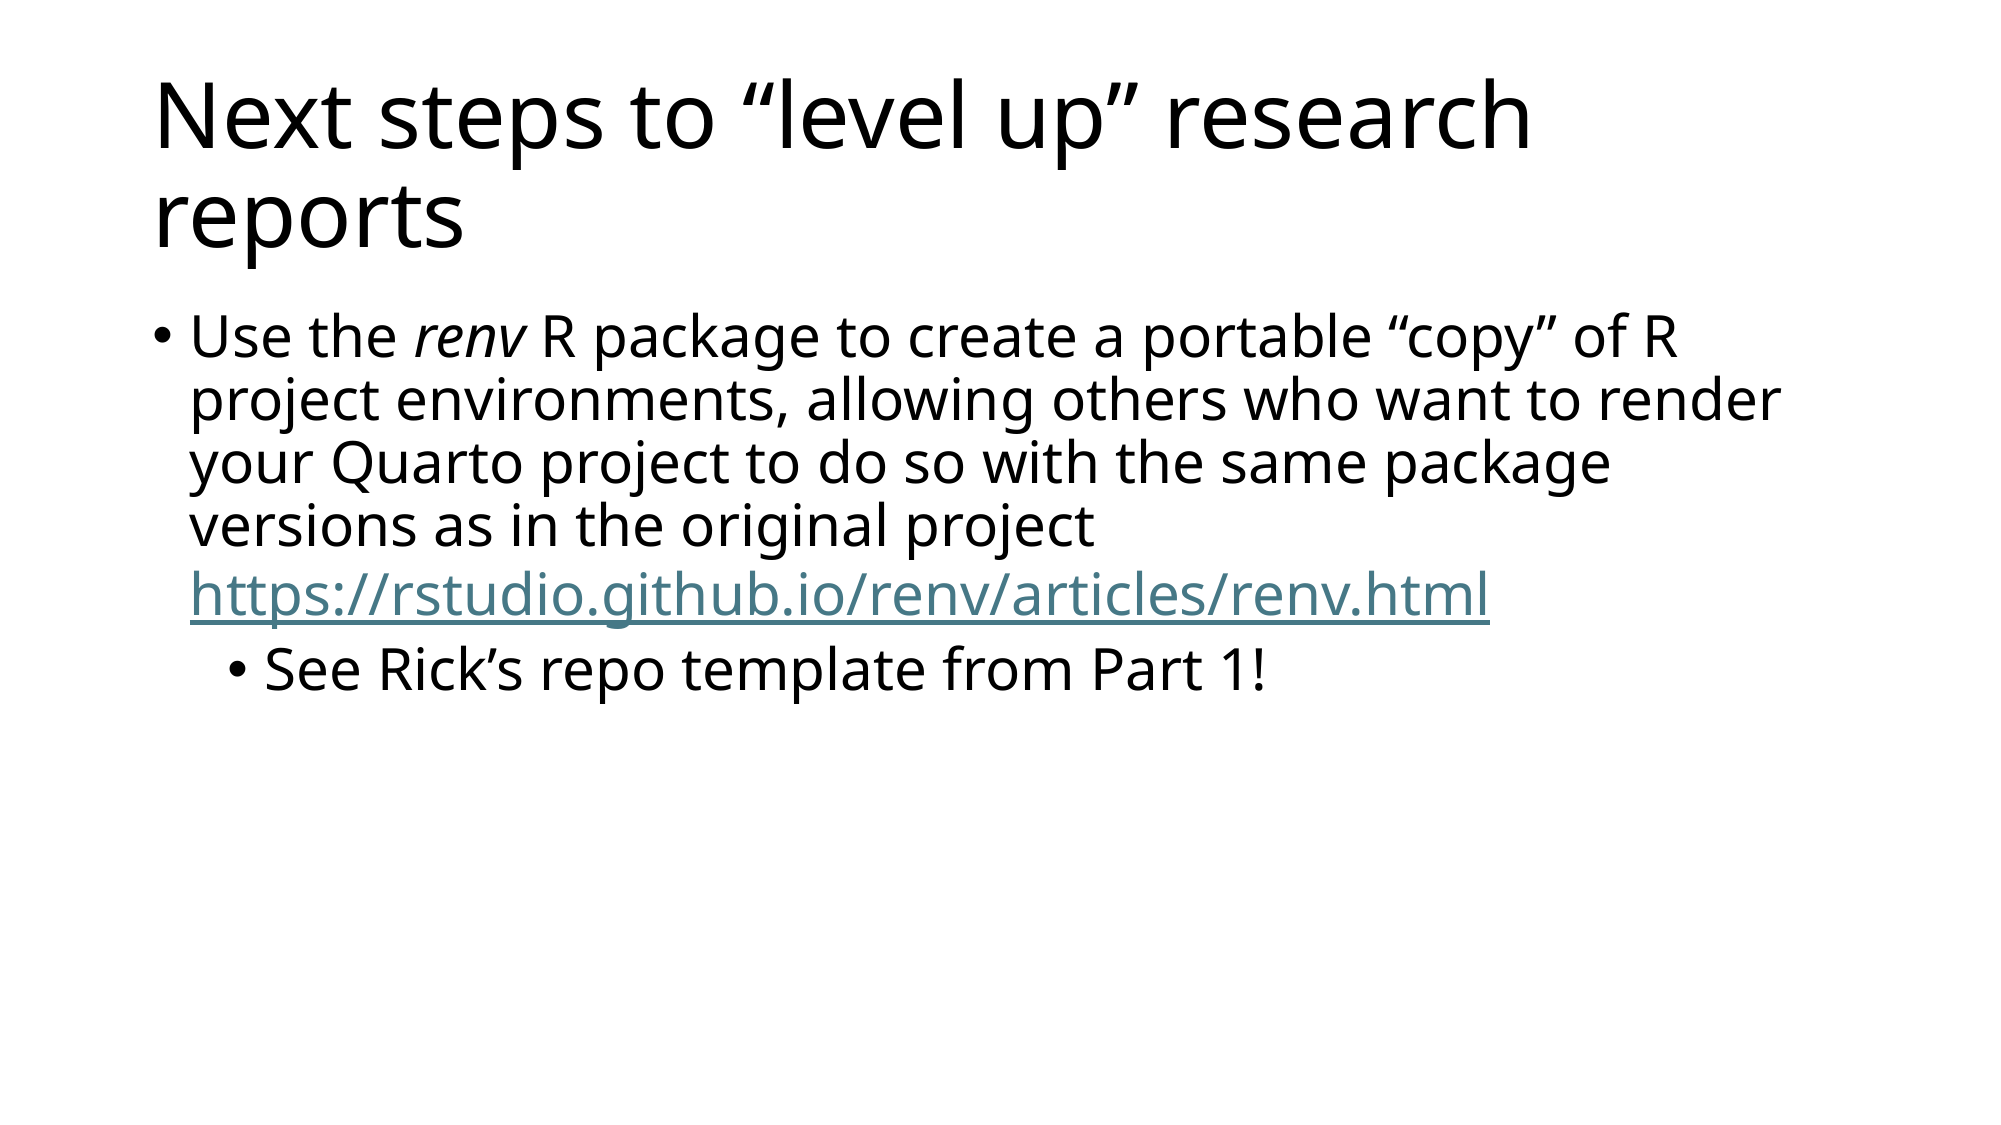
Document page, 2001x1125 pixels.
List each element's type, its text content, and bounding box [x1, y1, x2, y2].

title Next steps to “level up” research reports [137, 59, 1863, 278]
list Use the renv R package to create a portable “copy” of R project environments, allowing others who want to render your Quarto project to do so with the same package versions as in the original project https://rstudio.github.io/renv/articles/renv.html See Rick’s repo template from Part 1! [137, 299, 1863, 1014]
